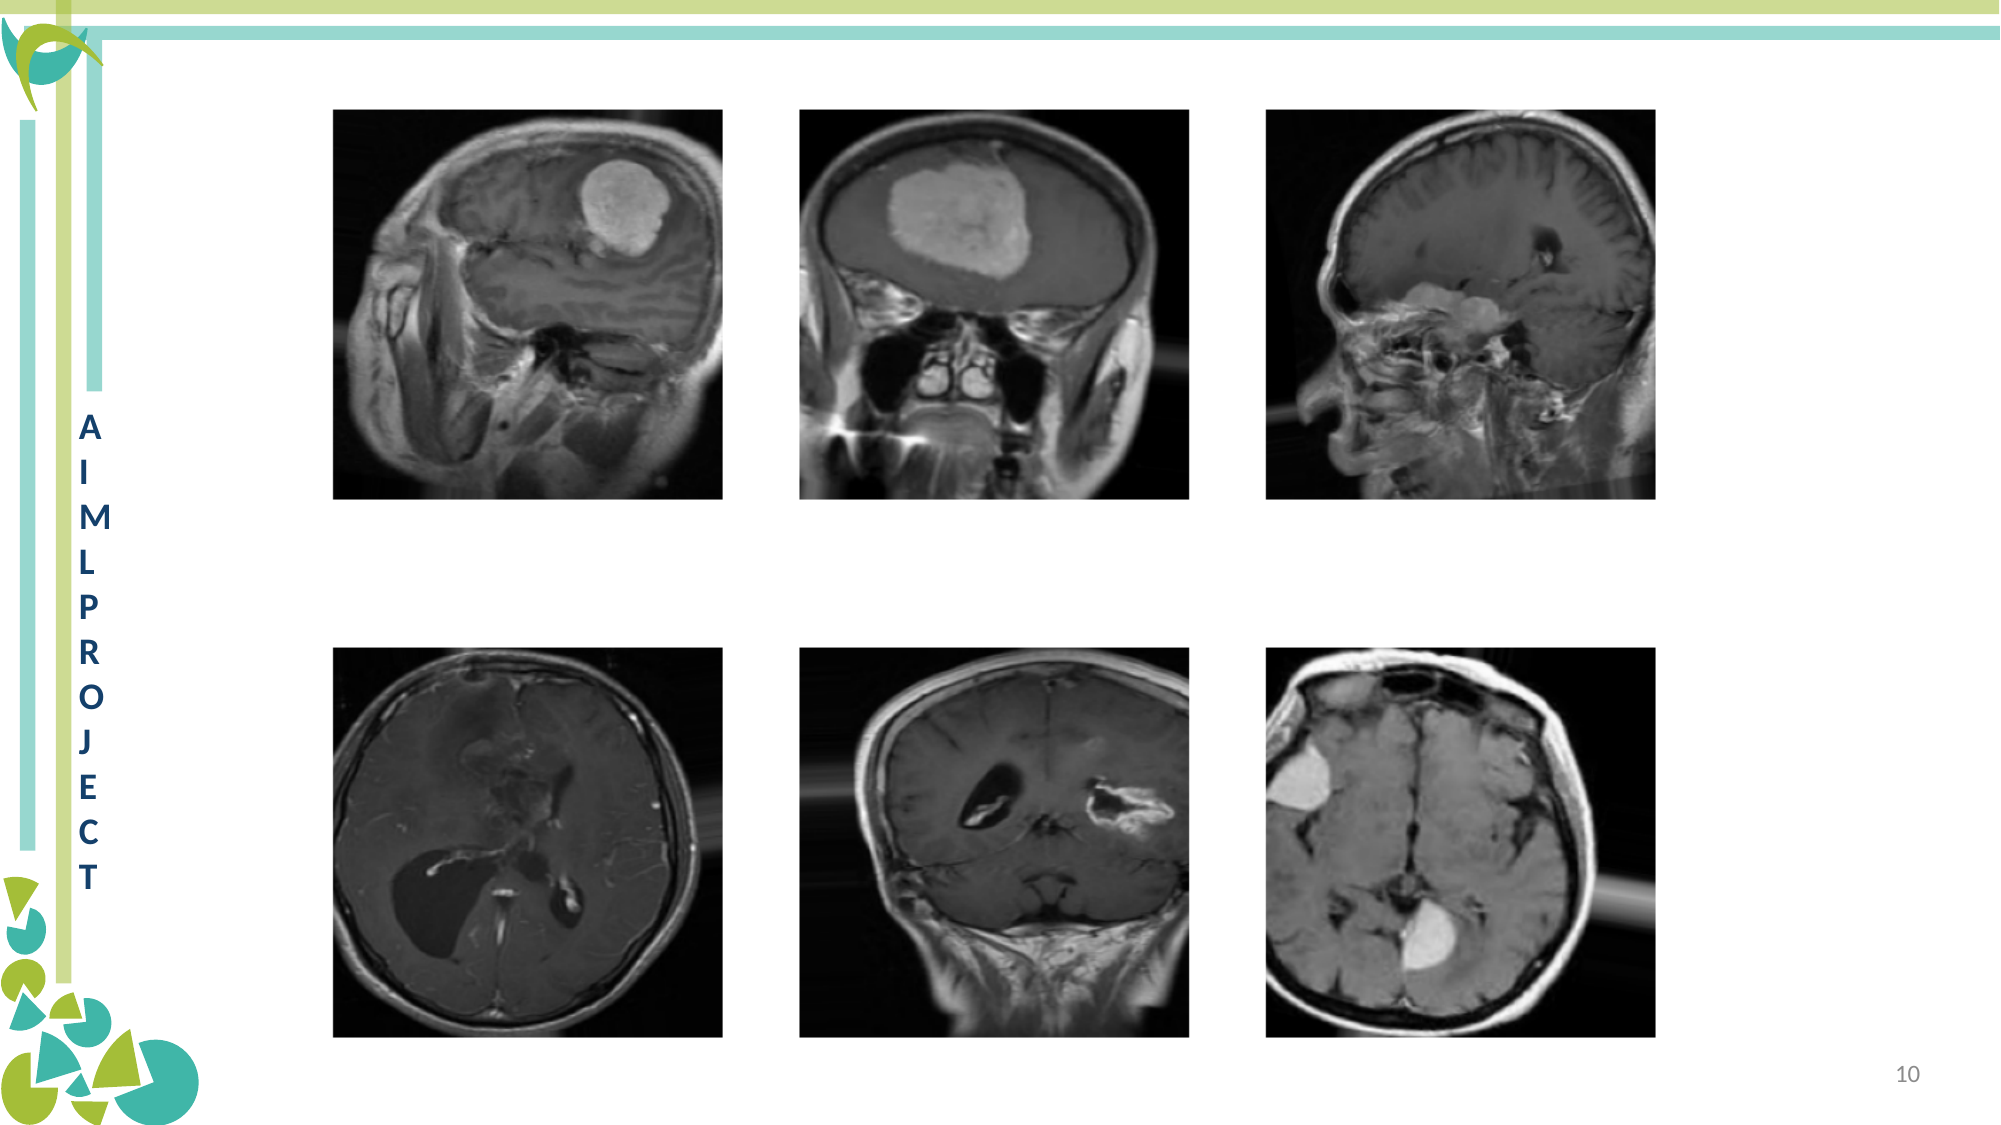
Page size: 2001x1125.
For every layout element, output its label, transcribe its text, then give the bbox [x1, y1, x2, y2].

slide_number 10 [1485, 1042, 1936, 1103]
picture [319, 97, 1670, 1052]
